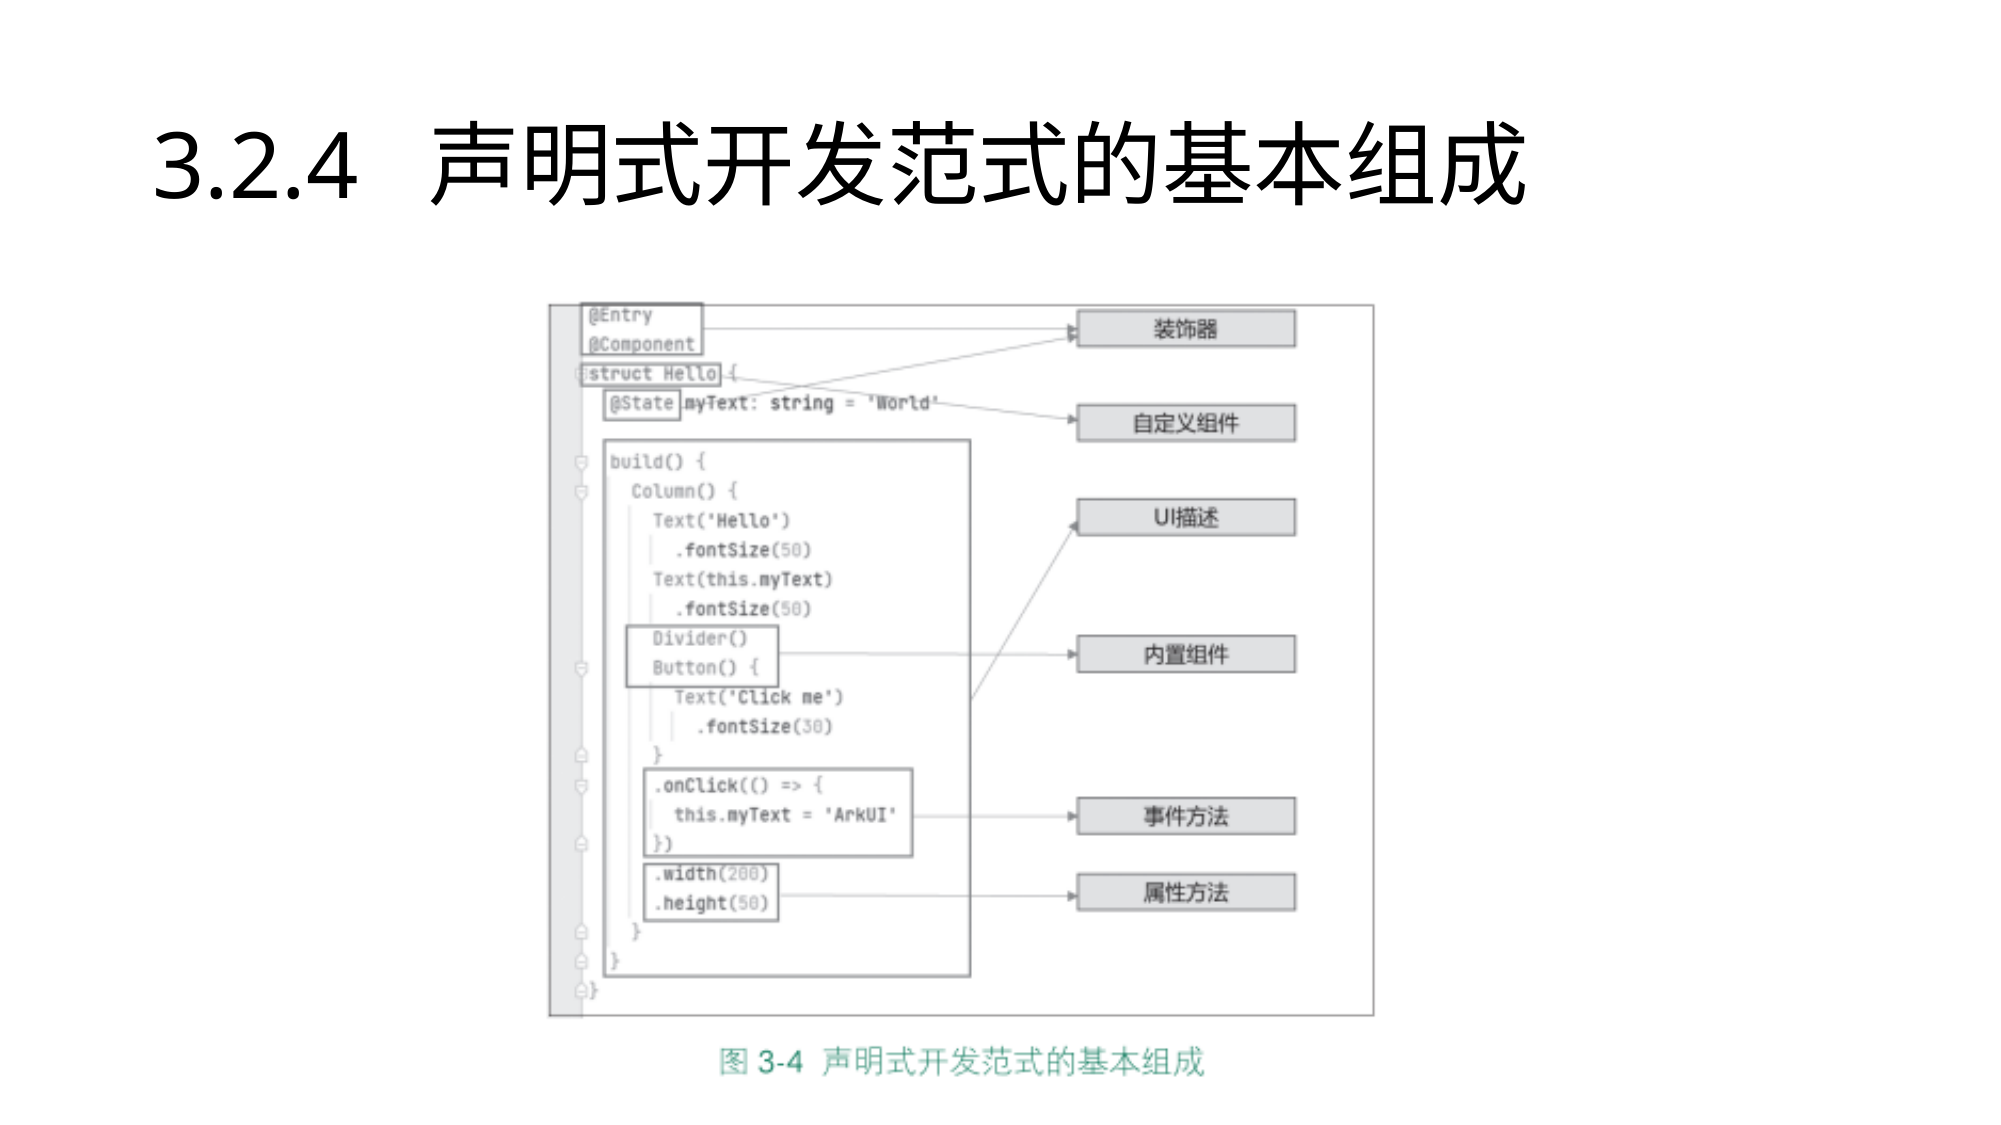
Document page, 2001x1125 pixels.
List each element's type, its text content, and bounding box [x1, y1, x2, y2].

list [526, 277, 1420, 1096]
title 3.2.4 声明式开发范式的基本组成 [137, 59, 1863, 278]
